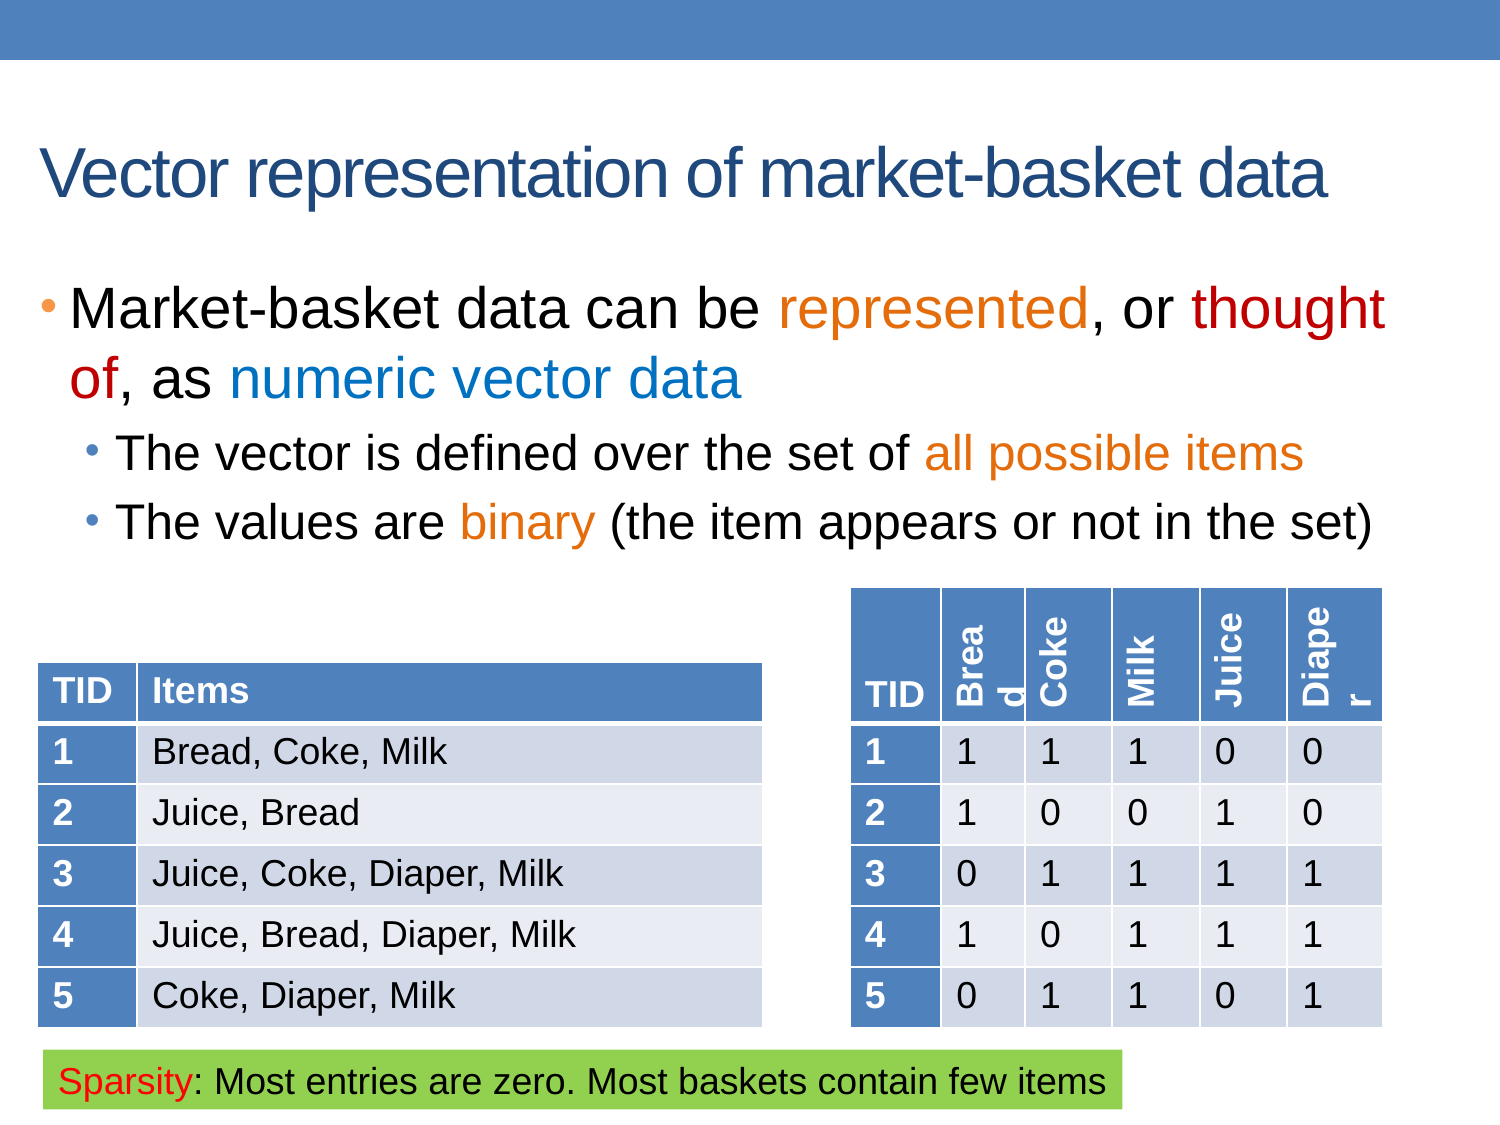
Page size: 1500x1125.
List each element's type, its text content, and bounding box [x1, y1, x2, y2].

table_cell 0 [942, 846, 1024, 905]
table_cell 3 [851, 846, 940, 905]
table_cell Coke, Diaper, Milk [138, 968, 762, 1027]
table_cell 1 [1201, 846, 1286, 905]
table_cell 1 [1113, 846, 1199, 905]
table_cell 0 [1288, 785, 1382, 844]
table_cell 0 [1026, 907, 1111, 966]
table_cell 2 [851, 785, 940, 844]
table_cell 0 [1113, 785, 1199, 844]
table_cell 1 [942, 726, 1024, 783]
table_cell 0 [1288, 726, 1382, 783]
table_cell 5 [38, 968, 136, 1027]
table_cell 1 [851, 726, 940, 783]
table_cell 0 [942, 968, 1024, 1027]
table_cell 1 [1113, 907, 1199, 966]
table_cell 1 [1113, 968, 1199, 1027]
table_cell 1 [1026, 846, 1111, 905]
table_header Diaper [1288, 588, 1382, 721]
table_cell Juice, Bread [138, 785, 762, 844]
table_header Juice [1201, 588, 1286, 721]
table_cell 5 [851, 968, 940, 1027]
table_cell 3 [38, 846, 136, 905]
table_header Coke [1026, 588, 1111, 721]
table_cell 1 [1201, 907, 1286, 966]
table_cell 0 [1201, 726, 1286, 783]
table_cell 1 [1288, 907, 1382, 966]
table_header Bread [942, 588, 1024, 721]
table_cell Juice, Coke, Diaper, Milk [138, 846, 762, 905]
table_cell 0 [1201, 968, 1286, 1027]
text_box Sparsity: Most entries are zero. Most baskets contain few items [43, 1049, 1123, 1110]
table_cell 1 [1201, 785, 1286, 844]
table_cell Juice, Bread, Diaper, Milk [138, 907, 762, 966]
table_cell 1 [38, 726, 136, 783]
table_header TID [38, 663, 136, 721]
table_cell 1 [1113, 726, 1199, 783]
table_cell 1 [1288, 846, 1382, 905]
list Market-basket data can be represented, or thought of, as numeric vector data The vector is defined over the set of all possible items The values are binary (the item appears or not in the set) [24, 262, 1425, 1063]
table_cell 4 [851, 907, 940, 966]
table_header Milk [1113, 588, 1199, 721]
table_cell 2 [38, 785, 136, 844]
table_cell 0 [1026, 785, 1111, 844]
table_cell 1 [942, 907, 1024, 966]
table_cell Bread, Coke, Milk [138, 726, 762, 783]
table_cell 1 [1288, 968, 1382, 1027]
table_header TID [851, 588, 940, 721]
title Vector representation of market-basket data [24, 87, 1425, 250]
table_cell 1 [1026, 968, 1111, 1027]
table_cell 1 [1026, 726, 1111, 783]
table_cell 4 [38, 907, 136, 966]
table_header Items [138, 663, 762, 721]
table_cell 1 [942, 785, 1024, 844]
